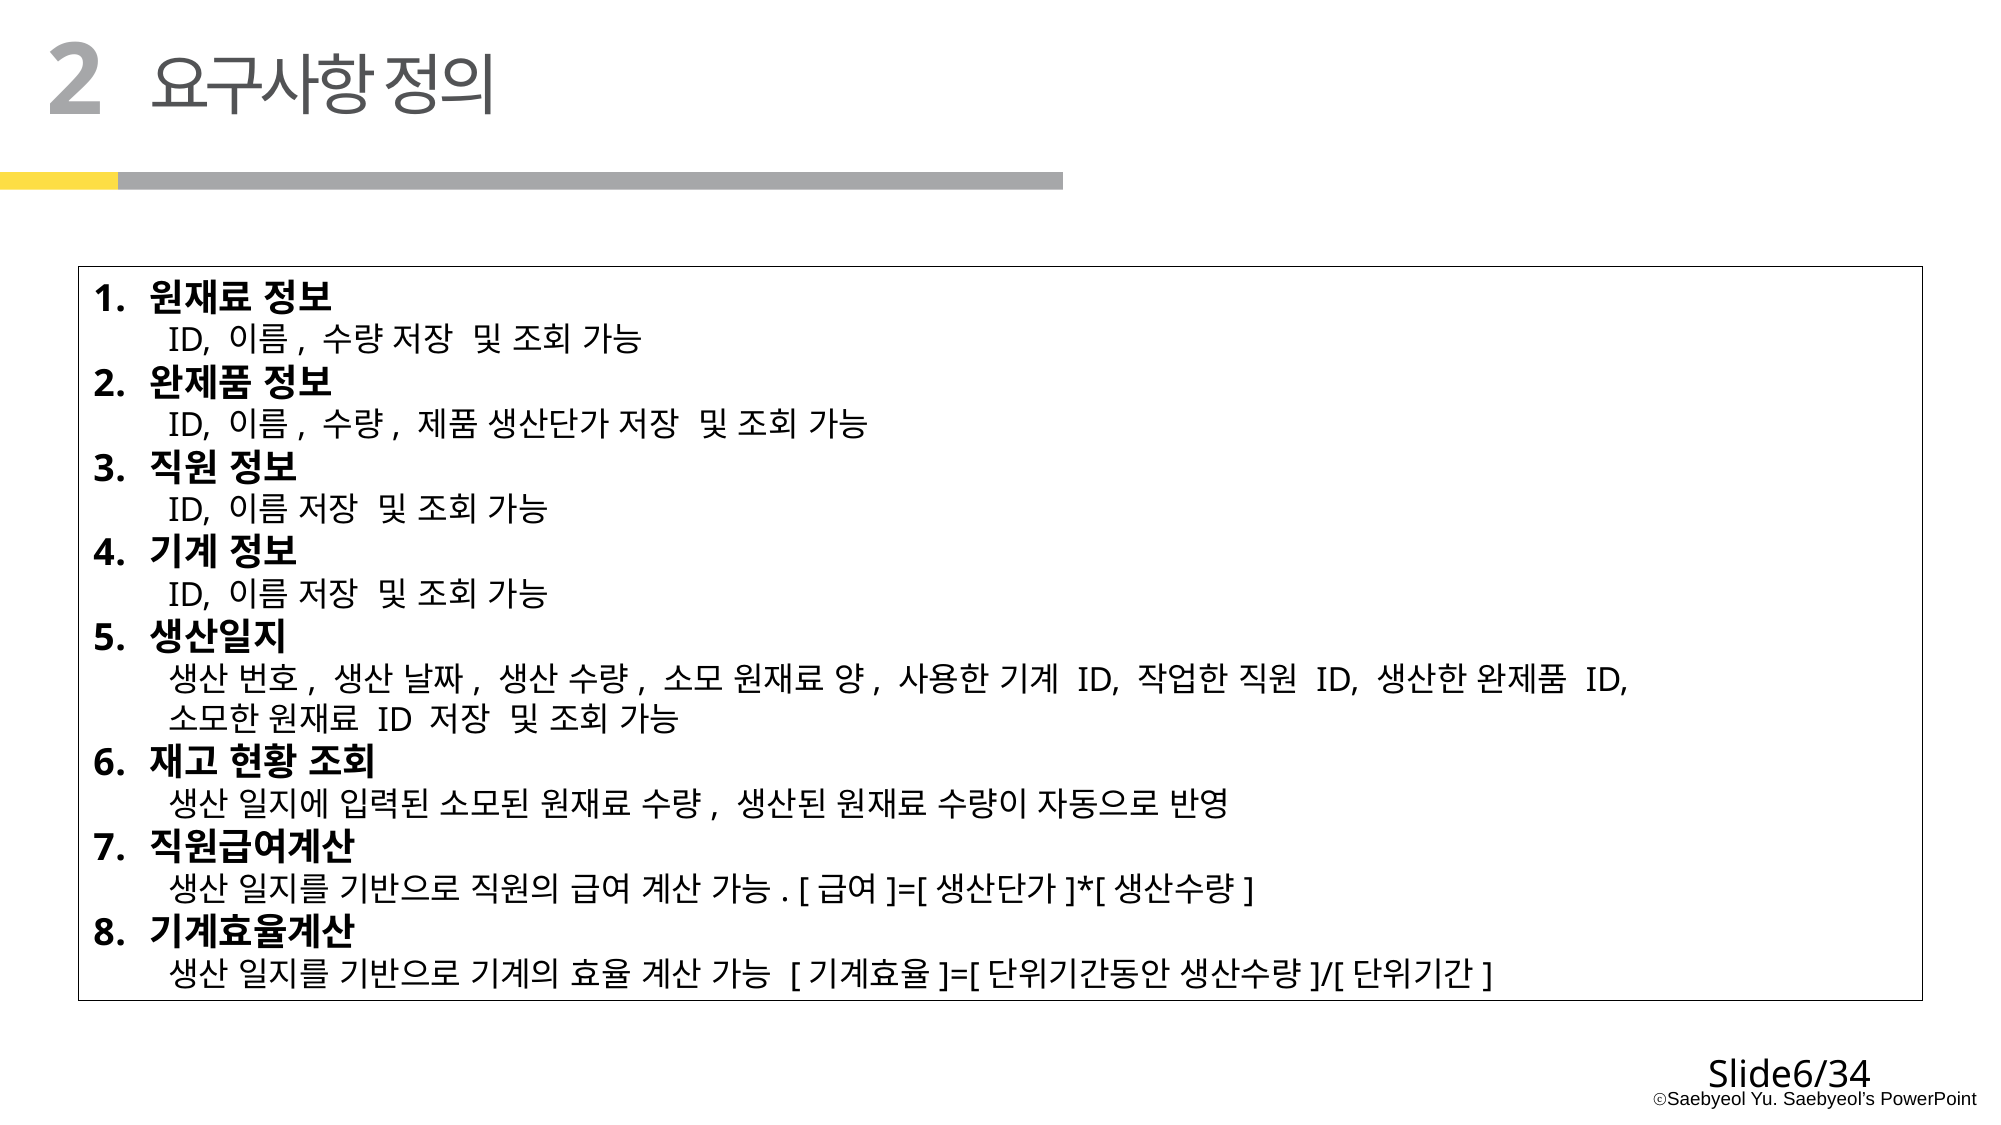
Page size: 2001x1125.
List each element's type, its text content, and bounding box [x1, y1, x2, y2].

text_box [119, 171, 1064, 191]
text_box 요구사항 정의 [134, 35, 515, 130]
text_box [0, 171, 119, 191]
text_box 2 [31, 7, 119, 143]
text_box 원재료 정보 ID, 이름, 수량 저장 및 조회 가능 완제품 정보 ID, 이름, 수량, 제품 생산단가 저장 및 조회 가능 직원 정보 ID, 이름 저장 및 조회 가능 기계 정보 ID, 이름 저장 및 조회 가능 생산일지 생산 번호, 생산 날짜, 생산 수량, 소모 원재료 양, 사용한 기계 ID, 작업한 직원 ID, 생산한 완제품 ID, 소모한 원재료 ID 저장 및 조회 가능 재고 현황 조회 생산 일지에 입력된 소모된 원재료 수량, 생산된 원재료 수량이 자동으로 반영 직원급여계산 생산 일지를 기반으로 직원의 급여 계산 가능. [급여]=[생산단가]*[생산수량] 기계효율계산 생산 일지를 기반으로 기계의 효율 계산 가능 [기계효율]=[단위기간동안 생산수량]/[단위기간] [78, 266, 1923, 1001]
